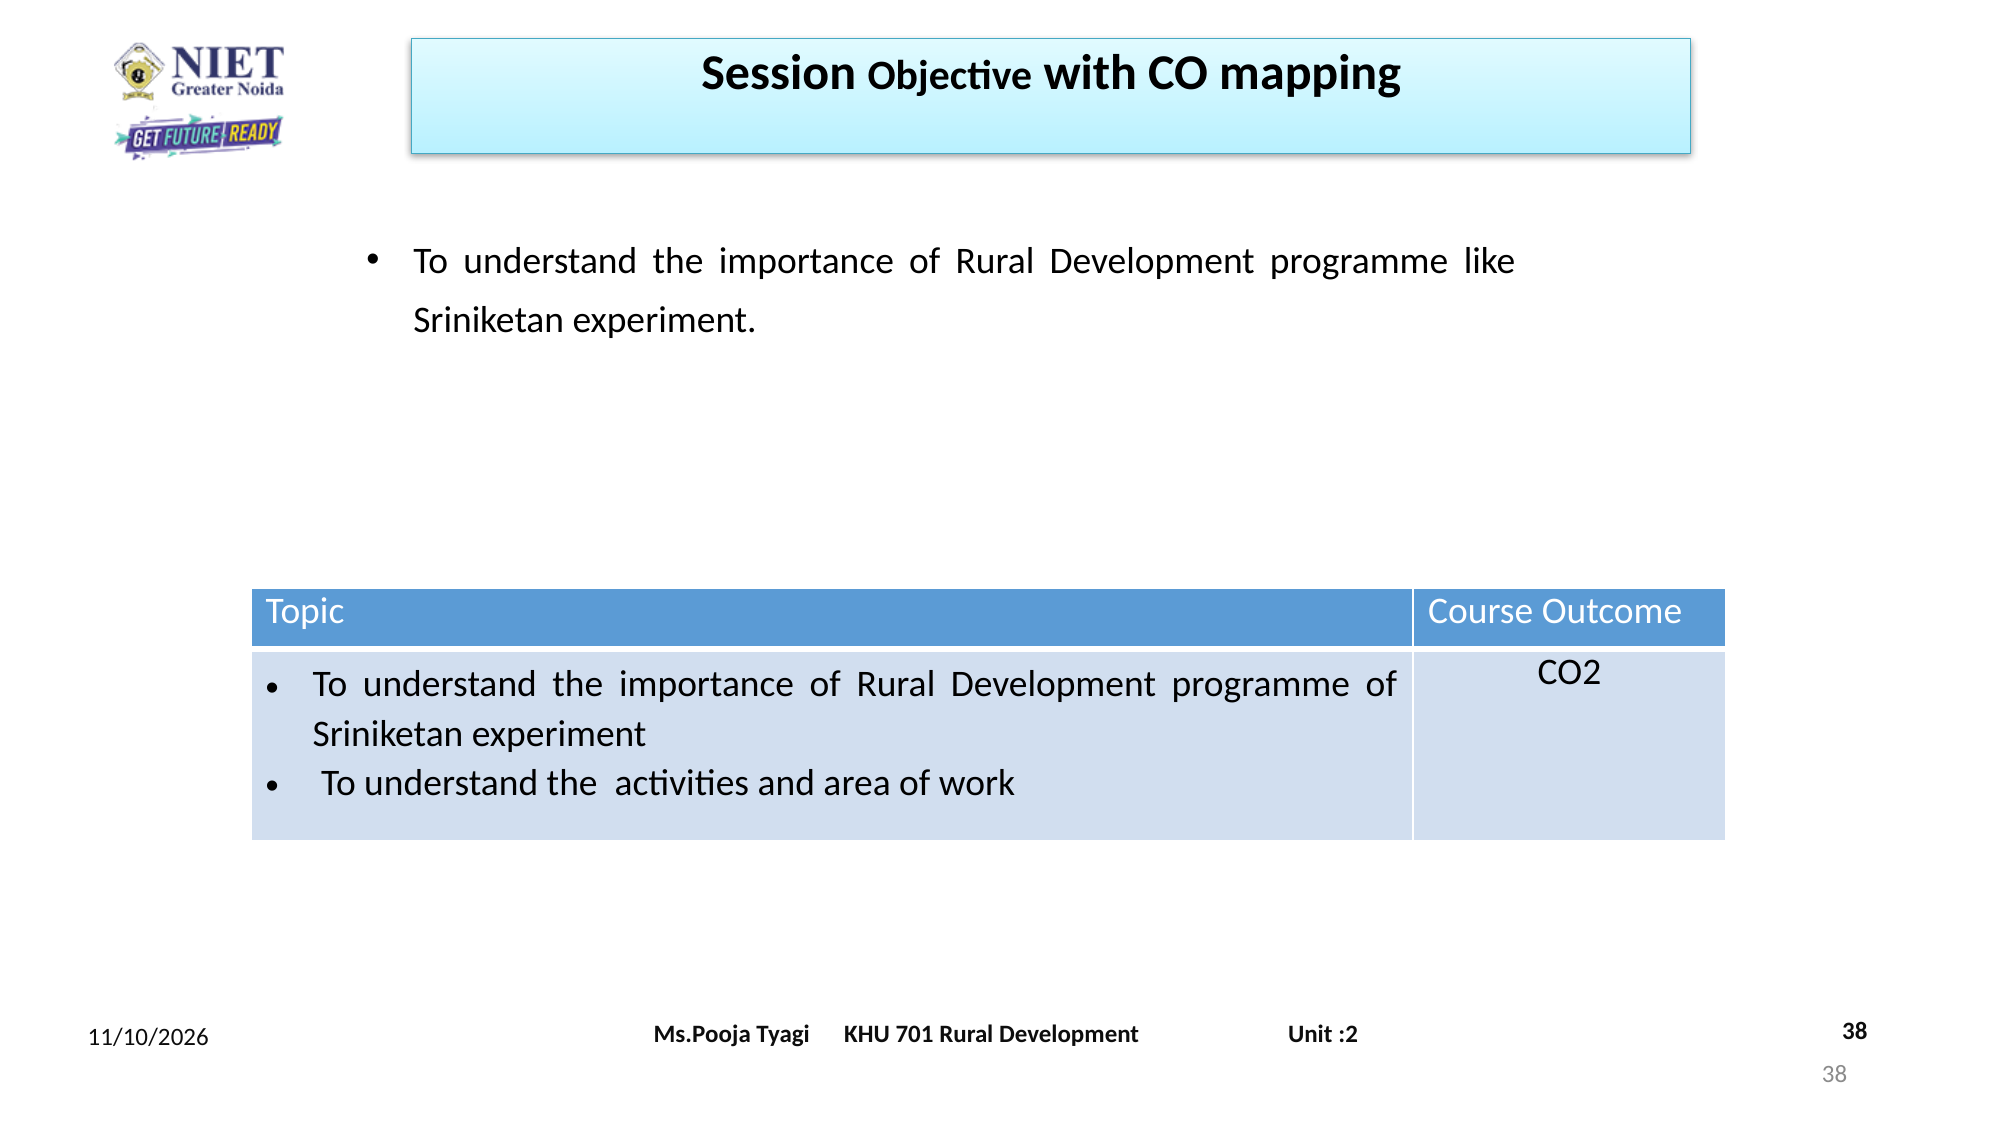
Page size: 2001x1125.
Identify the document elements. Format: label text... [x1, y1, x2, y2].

footer Ms.Pooja Tyagi KHU 701 Rural Development Unit :2 [565, 1002, 1448, 1063]
text_box To understand the importance of Rural Development programme like Sriniketan experiment. [351, 214, 1532, 347]
table_header Course Outcome [1414, 589, 1725, 646]
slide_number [72, 999, 429, 1073]
table_header Topic [252, 589, 1412, 646]
table_cell To understand the importance of Rural Development programme of Sriniketan experiment To understand the activities and area of work [252, 652, 1412, 840]
slide_number 38 [1412, 1042, 1863, 1103]
table_cell CO2 [1414, 652, 1725, 840]
picture [75, 31, 322, 171]
text_box 38 [1827, 1006, 2000, 1069]
text_box Session Objective with CO mapping [411, 38, 1691, 154]
